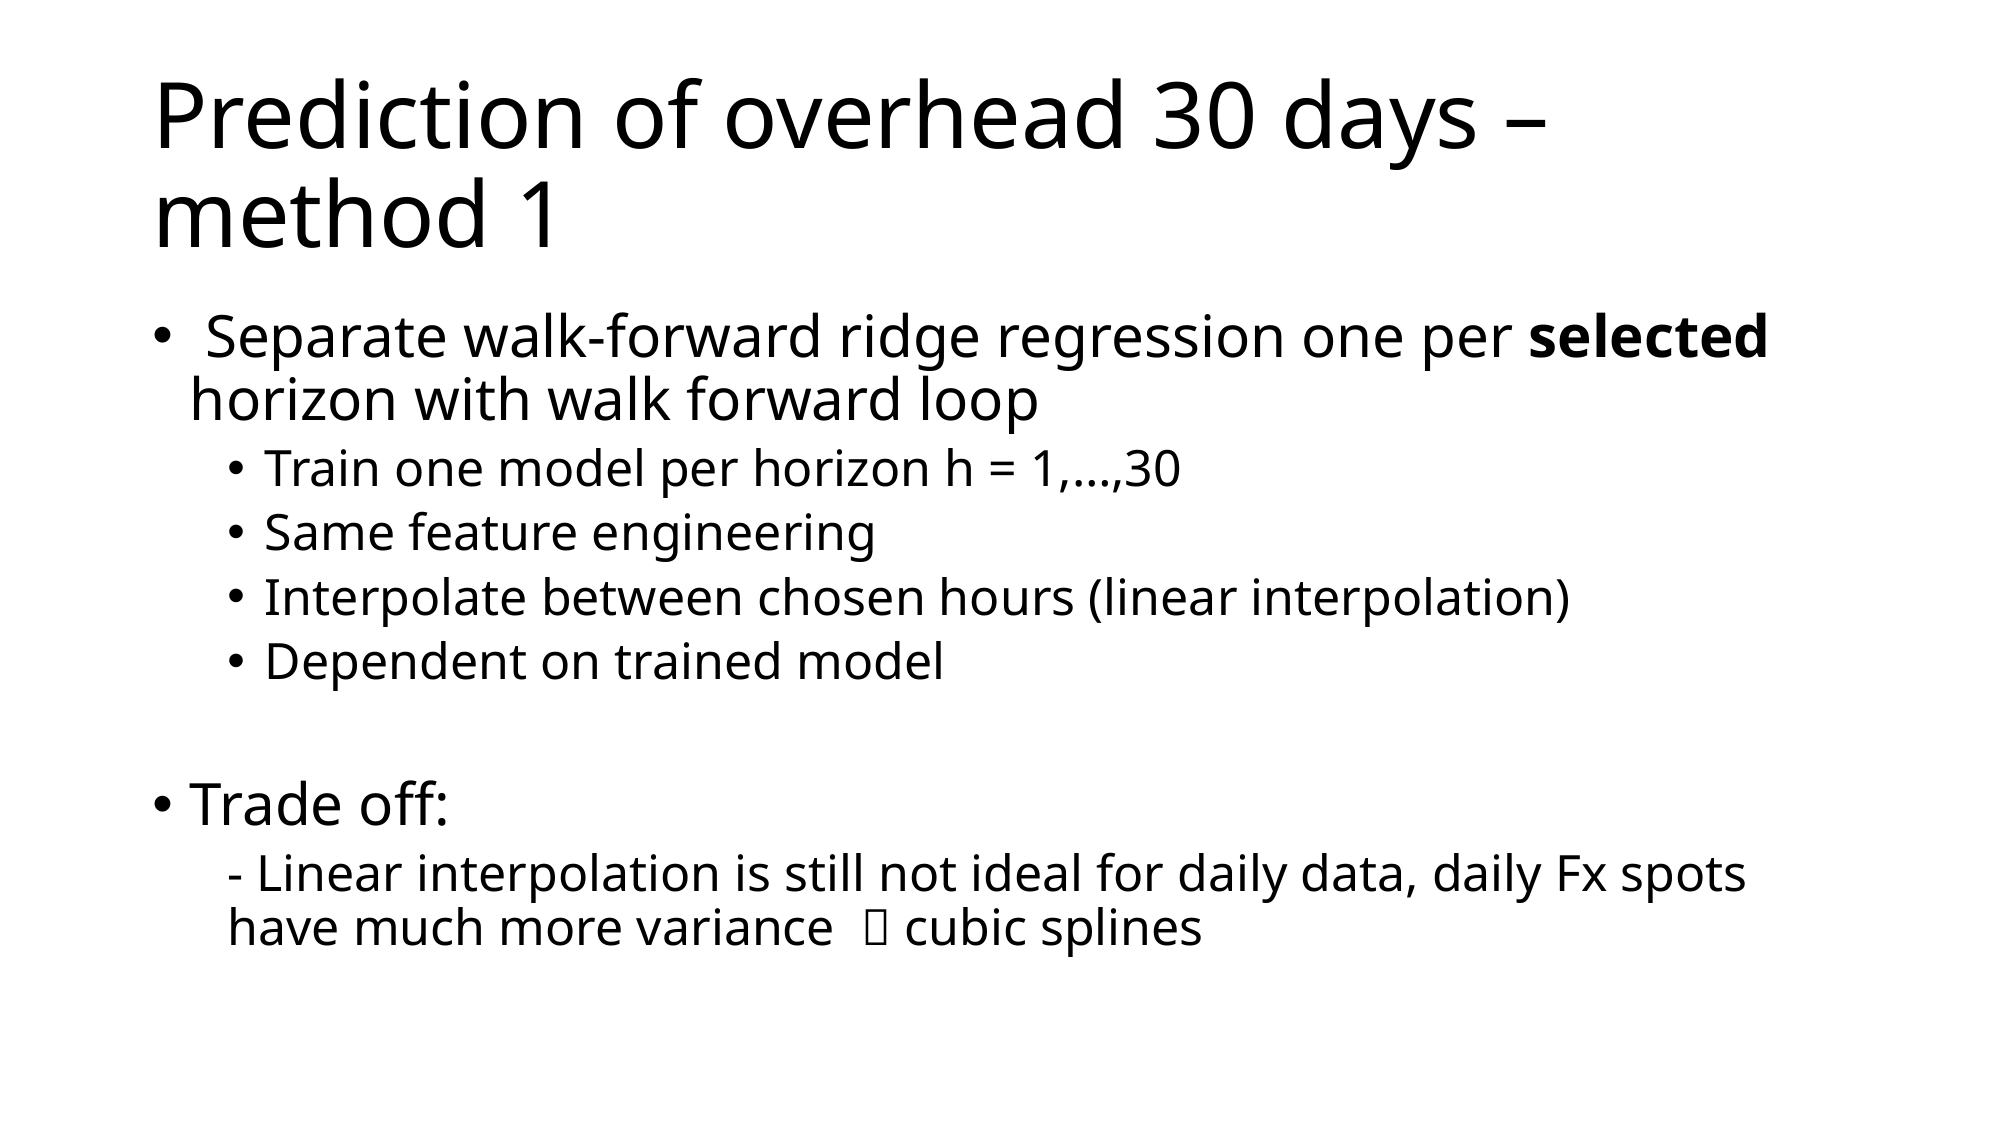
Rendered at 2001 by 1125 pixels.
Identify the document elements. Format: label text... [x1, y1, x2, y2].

title Prediction of overhead 30 days – method 1 [137, 59, 1863, 278]
list Separate walk-forward ridge regression one per selected horizon with walk forward loop Train one model per horizon h = 1,…,30 Same feature engineering Interpolate between chosen hours (linear interpolation) Dependent on trained model Trade off: - Linear interpolation is still not ideal for daily data, daily Fx spots have much more variance  cubic splines [137, 299, 1863, 1014]
